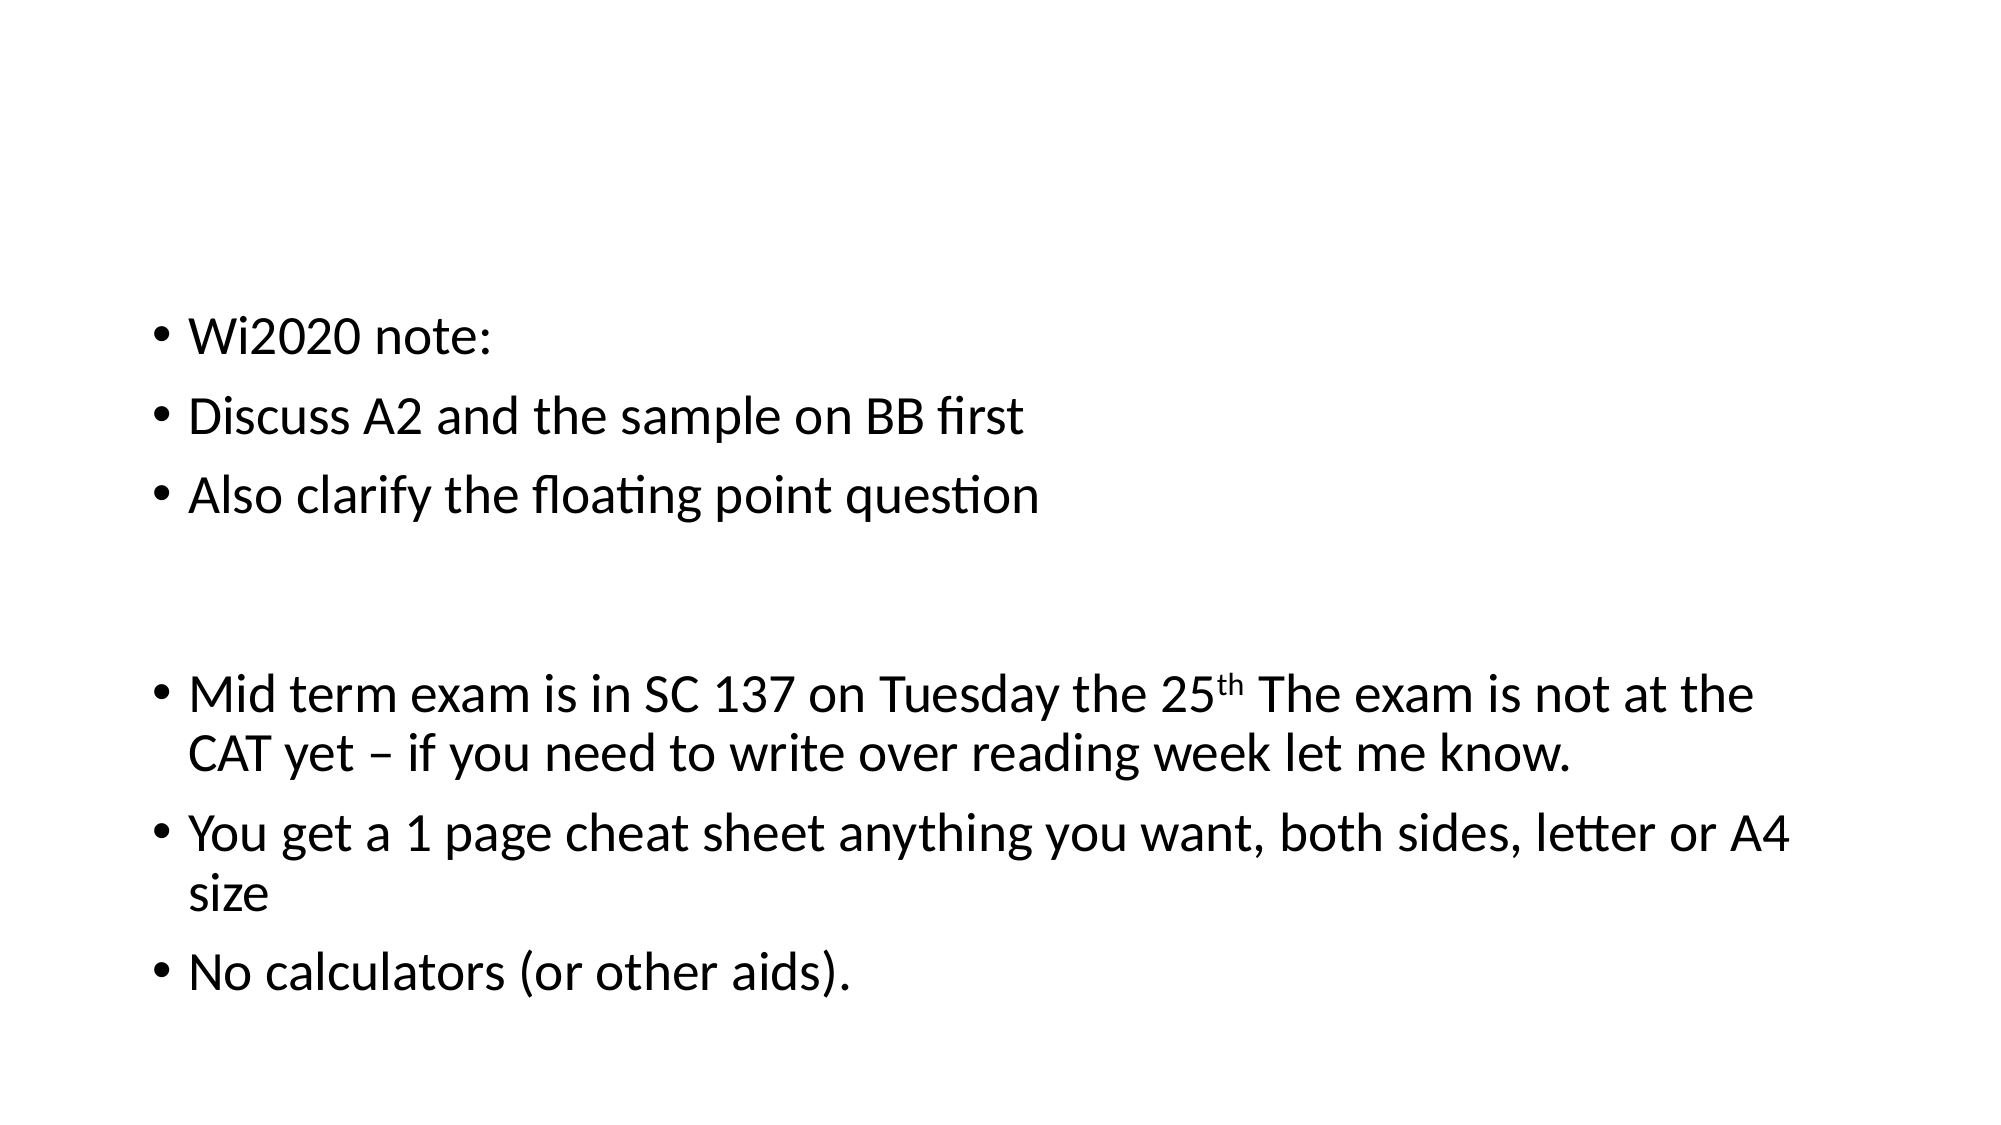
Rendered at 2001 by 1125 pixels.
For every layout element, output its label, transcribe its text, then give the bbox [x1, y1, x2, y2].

list Wi2020 note: Discuss A2 and the sample on BB first Also clarify the floating point question Mid term exam is in SC 137 on Tuesday the 25th The exam is not at the CAT yet – if you need to write over reading week let me know. You get a 1 page cheat sheet anything you want, both sides, letter or A4 size No calculators (or other aids). [137, 299, 1863, 1014]
